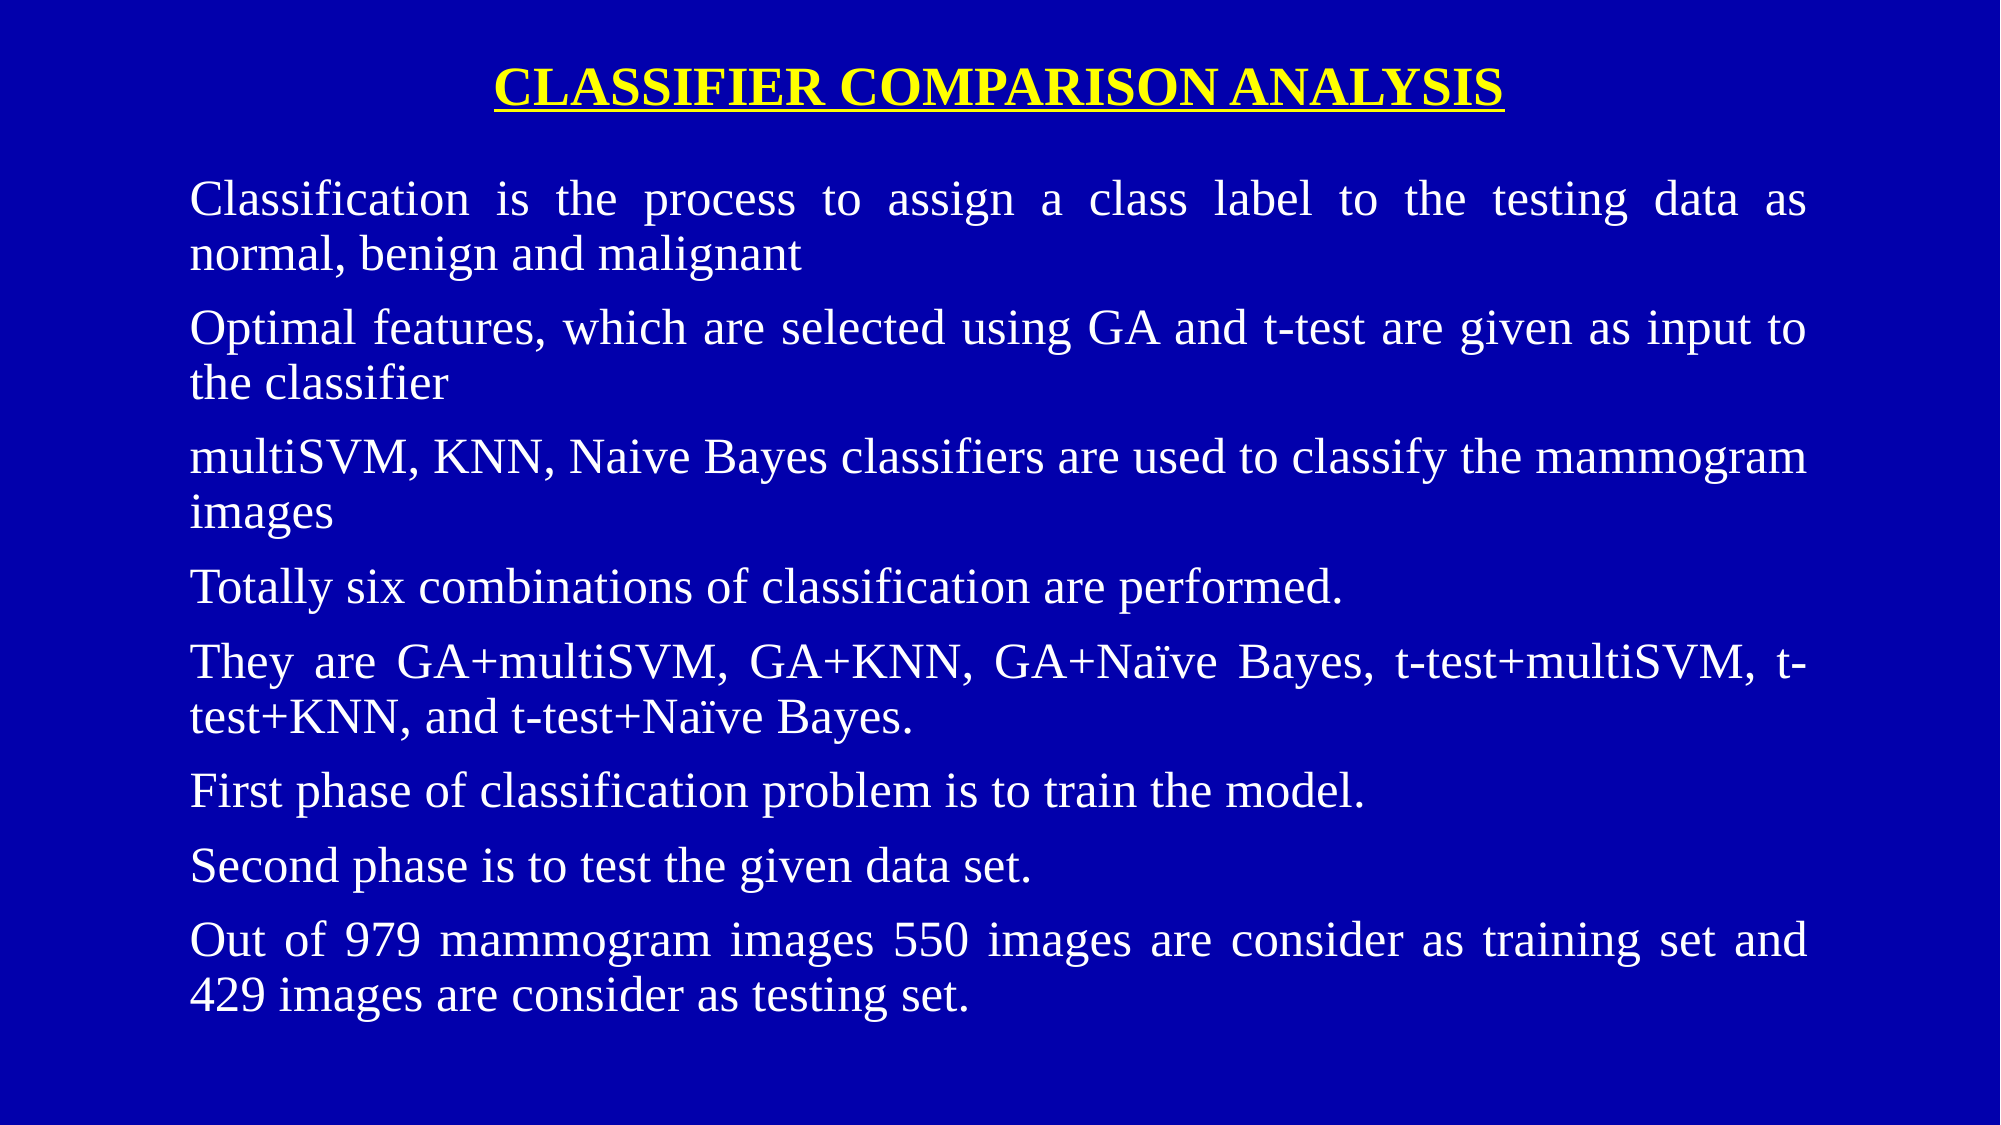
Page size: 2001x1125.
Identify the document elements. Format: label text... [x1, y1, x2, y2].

title CLASSIFIER COMPARISON ANALYSIS [324, 50, 1675, 125]
list Classification is the process to assign a class label to the testing data as normal, benign and malignant Optimal features, which are selected using GA and t-test are given as input to the classifier multiSVM, KNN, Naive Bayes classifiers are used to classify the mammogram images Totally six combinations of classification are performed. They are GA+multiSVM, GA+KNN, GA+Naïve Bayes, t-test+multiSVM, t-test+KNN, and t-test+Naïve Bayes. First phase of classification problem is to train the model. Second phase is to test the given data set. Out of 979 mammogram images 550 images are consider as training set and 429 images are consider as testing set. [174, 163, 1825, 1039]
